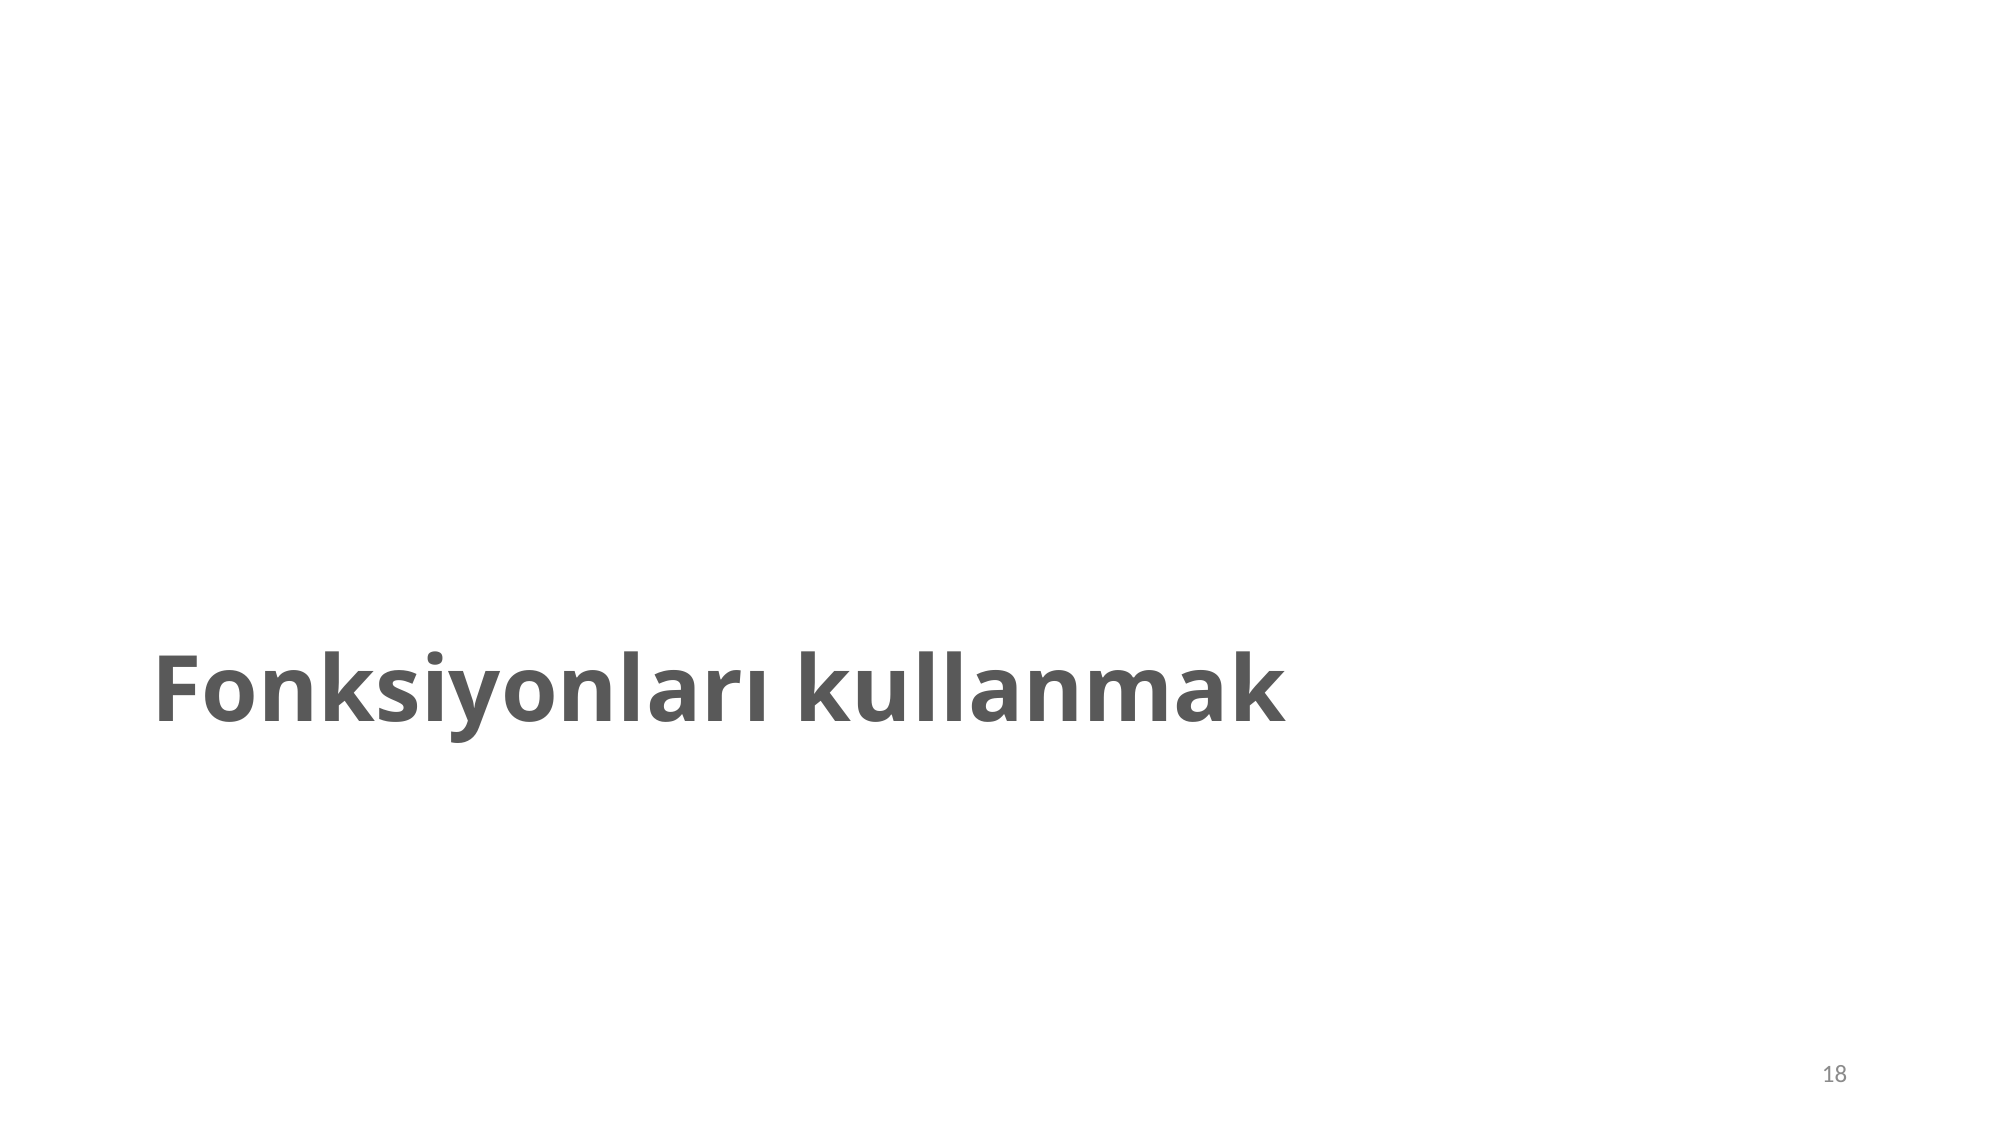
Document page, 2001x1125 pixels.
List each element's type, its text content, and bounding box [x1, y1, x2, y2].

title Fonksiyonları kullanmak [136, 280, 1862, 749]
slide_number 18 [1412, 1042, 1863, 1103]
